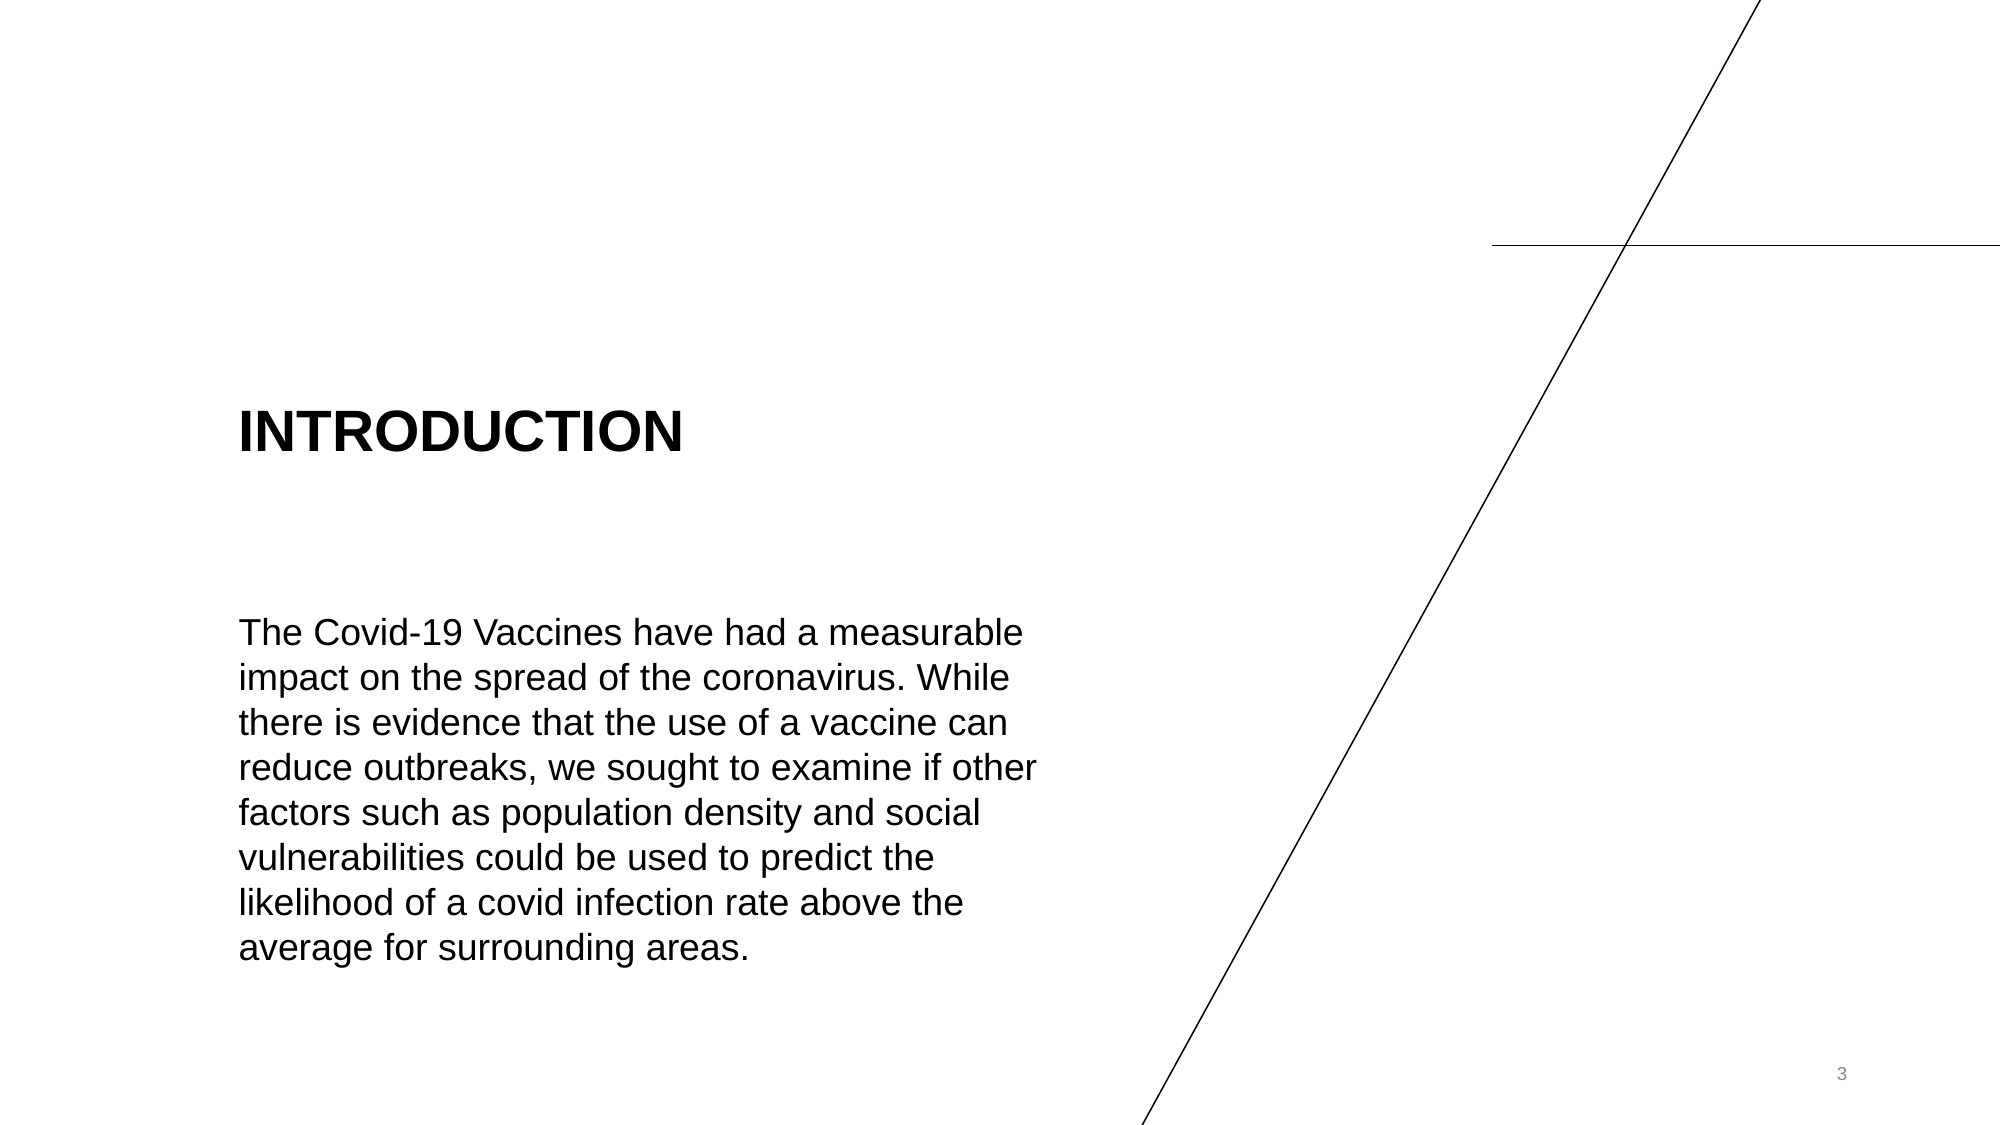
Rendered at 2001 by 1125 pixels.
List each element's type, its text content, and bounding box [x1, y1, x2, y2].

list The Covid-19 Vaccines have had a measurable impact on the spread of the coronavirus. While there is evidence that the use of a vaccine can reduce outbreaks, we sought to examine if other factors such as population density and social vulnerabilities could be used to predict the likelihood of a covid infection rate above the average for surrounding areas. [223, 600, 1062, 851]
title INTRODUCTION [223, 274, 1062, 472]
slide_number ‹#› [1412, 1042, 1863, 1103]
